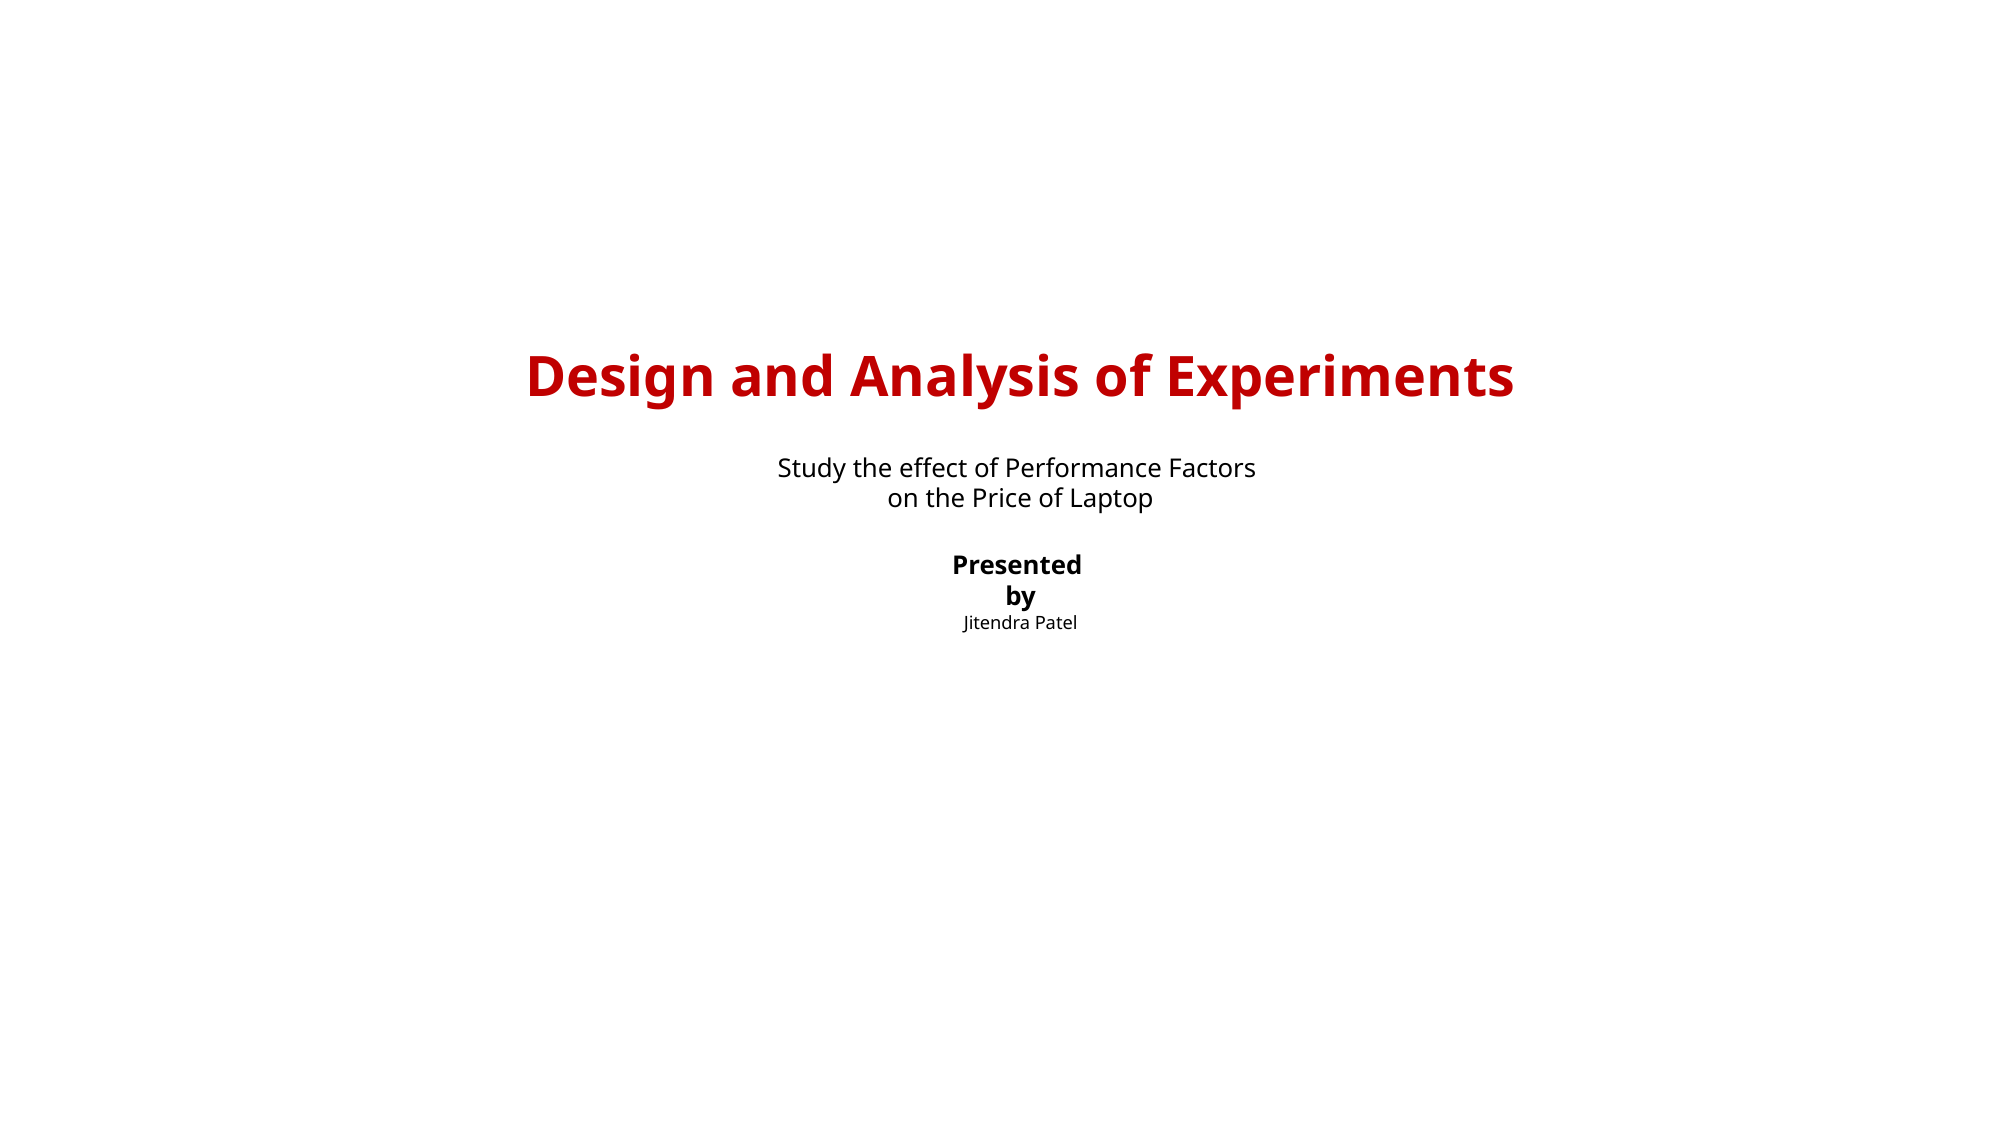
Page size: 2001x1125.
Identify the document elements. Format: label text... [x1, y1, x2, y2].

title Design and Analysis of Experiments Study the effect of Performance Factors on the Price of Laptop Presented by Jitendra Patel [20, 243, 2000, 664]
